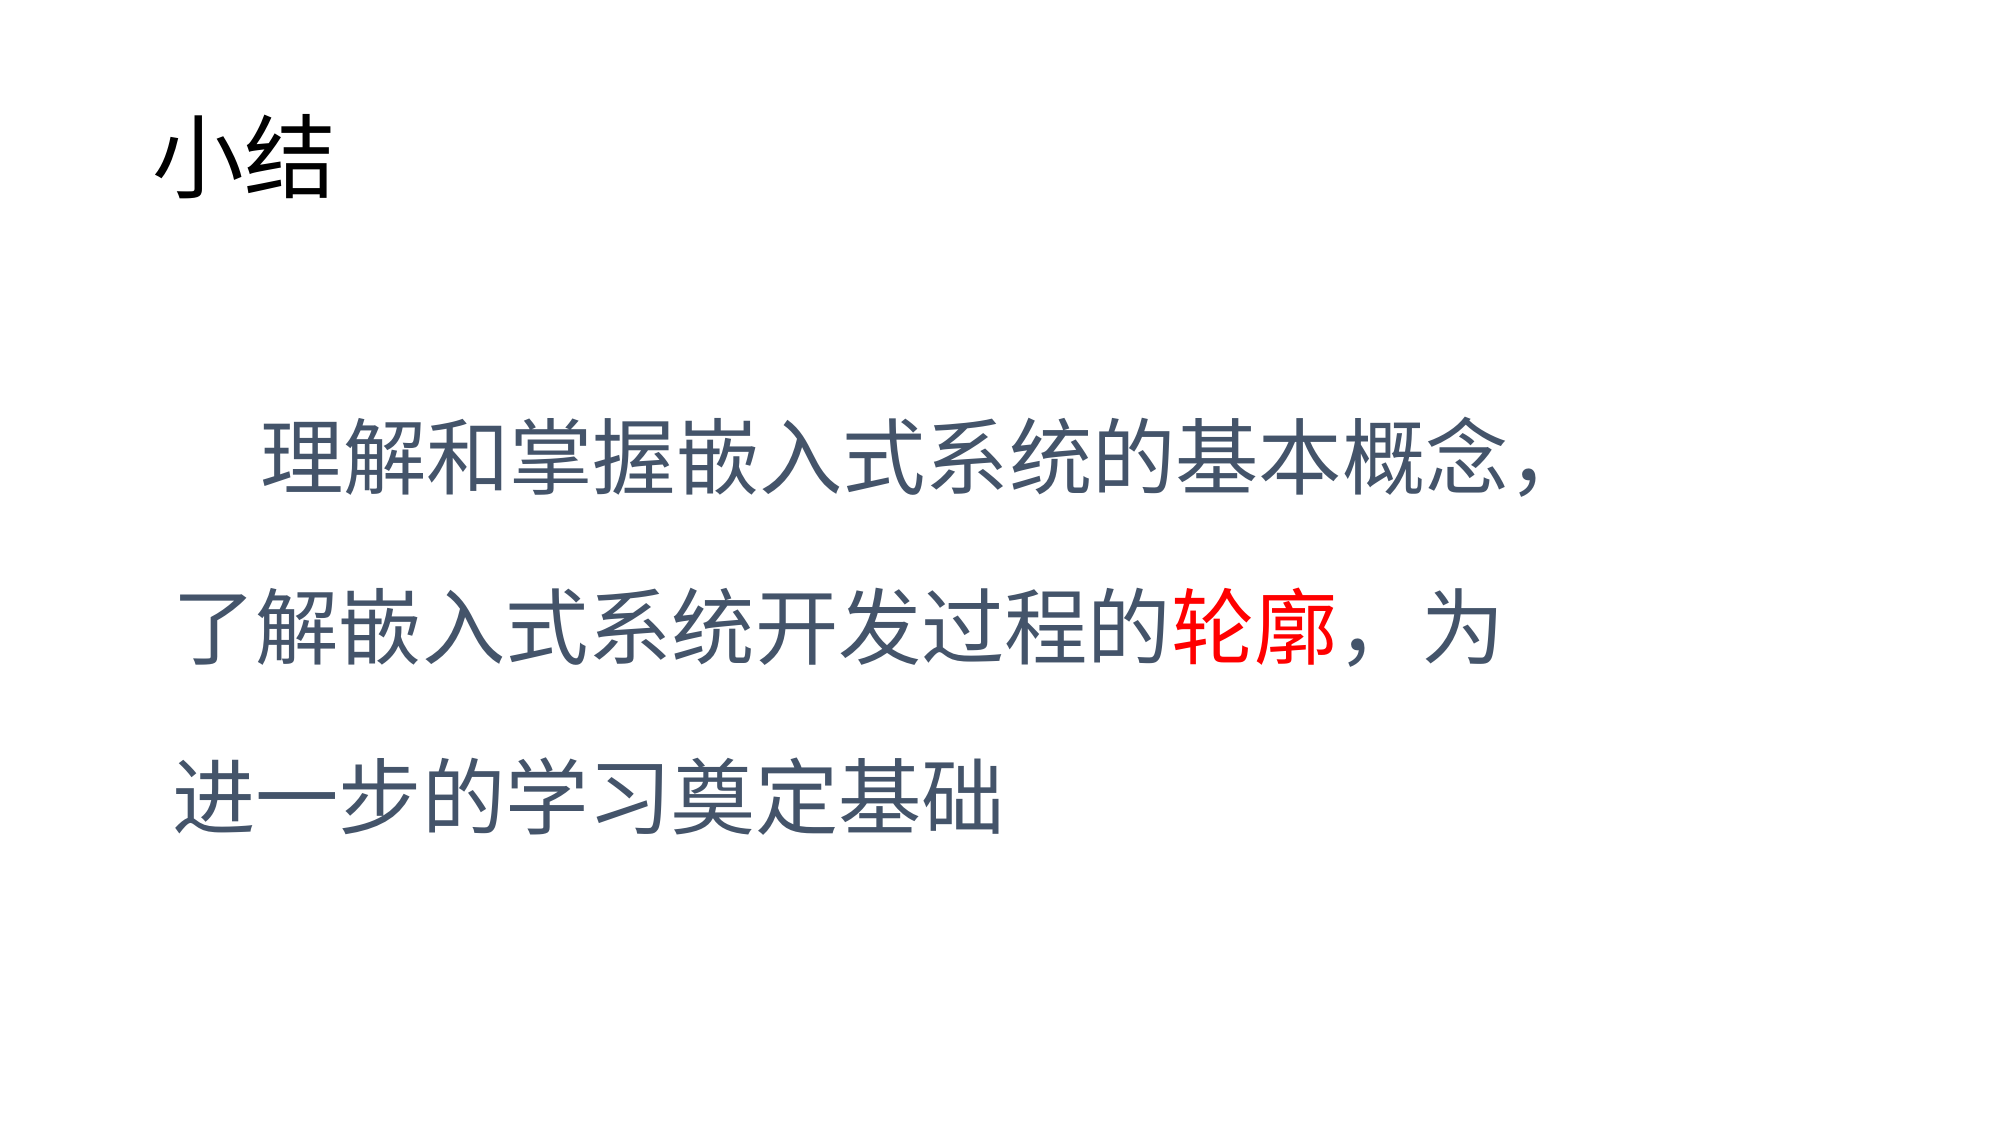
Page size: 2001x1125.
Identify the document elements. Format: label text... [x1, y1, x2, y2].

title 小结 [137, 59, 1863, 278]
text_box [249, 116, 281, 178]
text_box 理解和掌握嵌入式系统的基本概念，了解嵌入式系统开发过程的轮廓，为进一步的学习奠定基础 [157, 328, 1561, 853]
